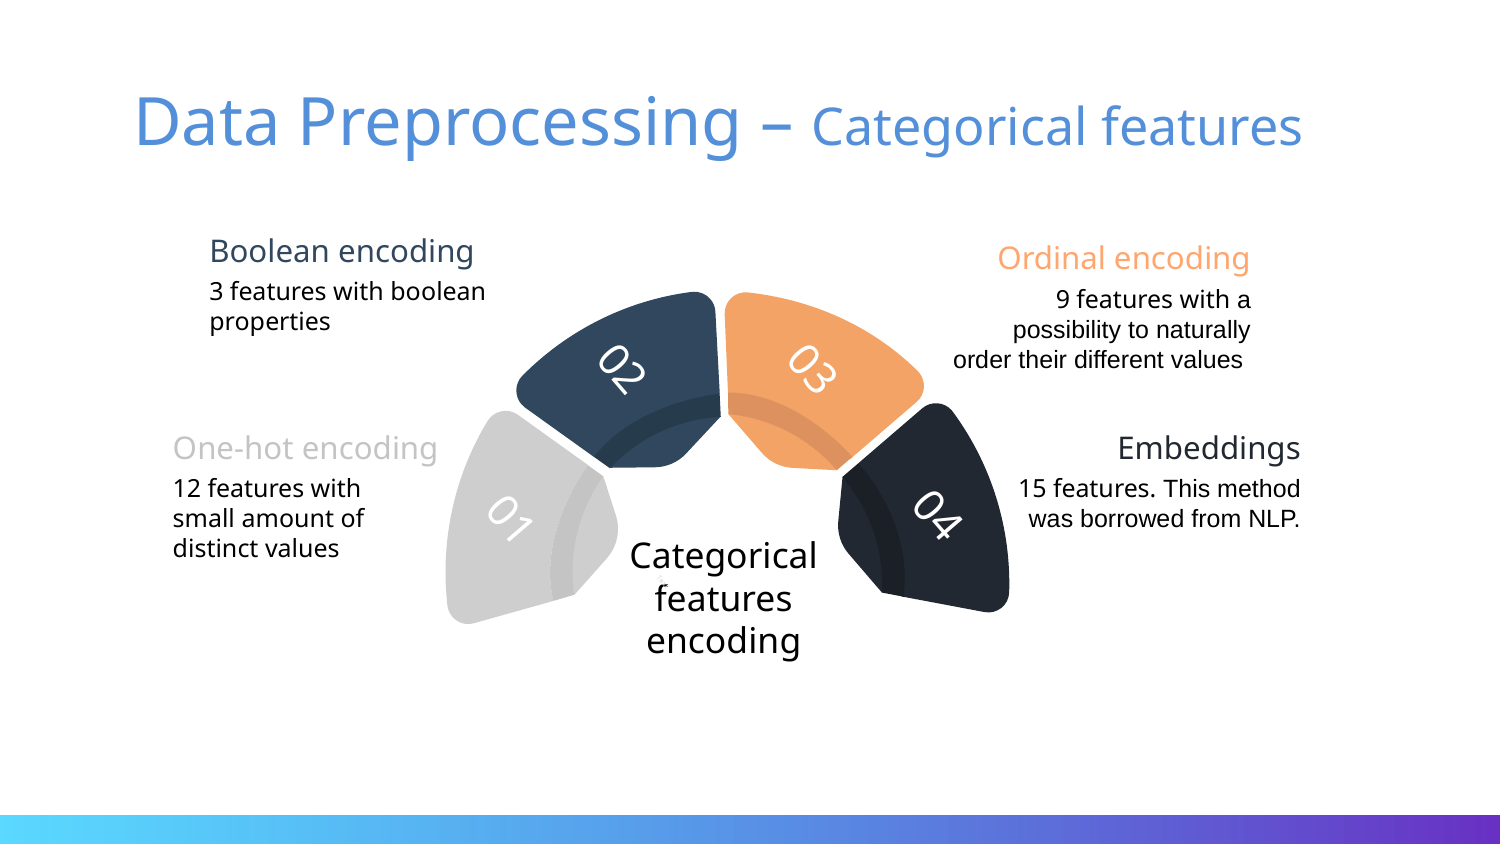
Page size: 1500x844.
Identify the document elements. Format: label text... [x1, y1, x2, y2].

text_box Boolean encoding [194, 225, 528, 260]
text_box One-hot encoding [157, 422, 462, 472]
title Data Preprocessing – Categorical features [118, 63, 1382, 165]
text_box 15 features. This method was borrowed from NLP. [982, 457, 1317, 578]
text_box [467, 272, 965, 787]
text_box 9 features with a possibility to naturally order their different values [932, 268, 1267, 384]
text_box Embeddings [982, 422, 1317, 457]
text_box Ordinal encoding [932, 232, 1267, 268]
text_box 3 features with boolean properties [194, 260, 528, 349]
text_box 12 features with small amount of distinct values [157, 457, 444, 573]
